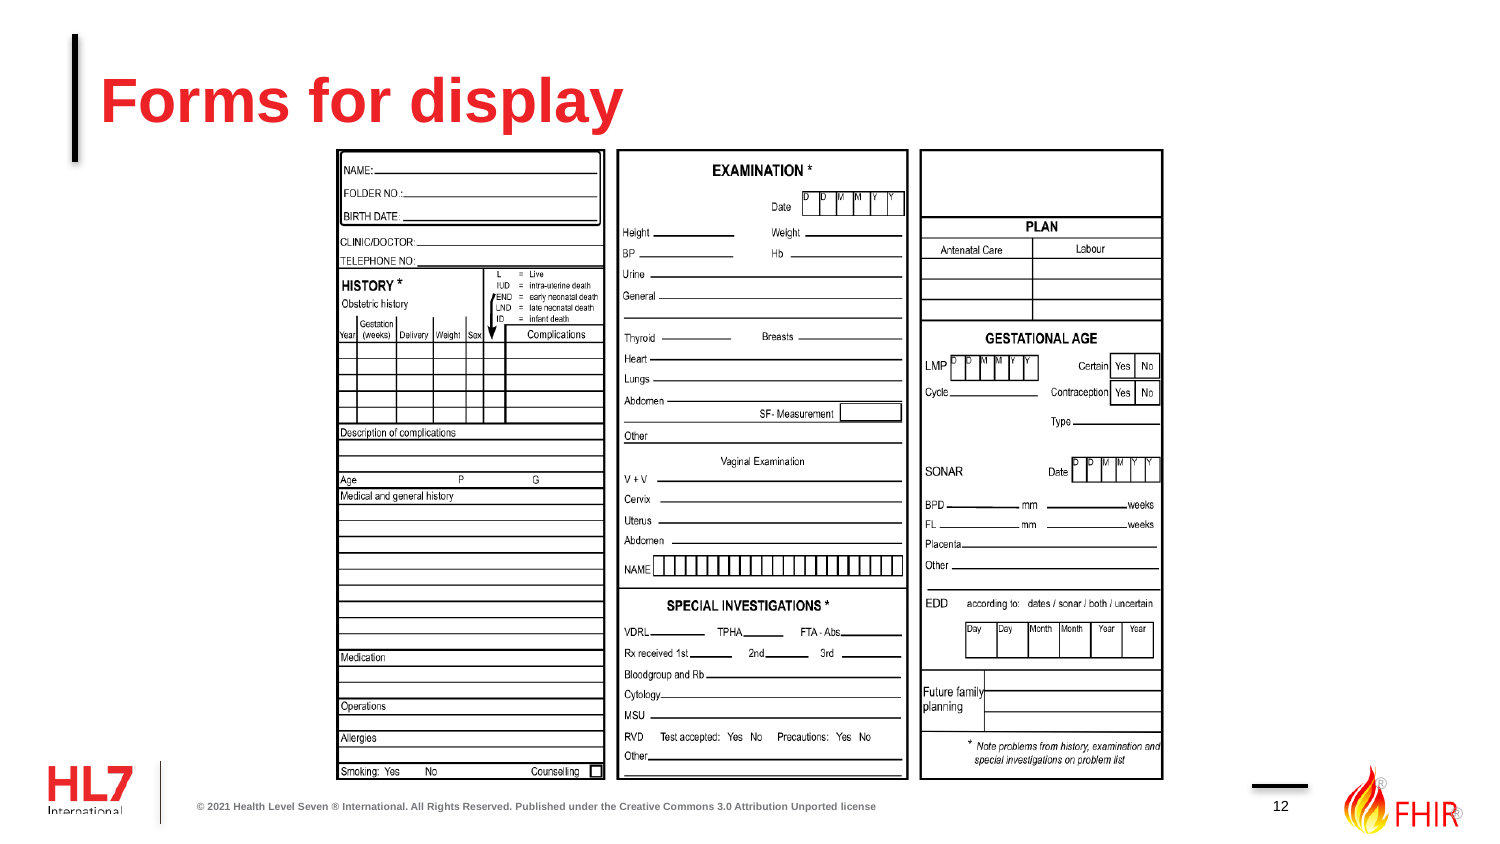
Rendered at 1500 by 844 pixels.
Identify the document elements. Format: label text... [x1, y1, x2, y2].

slide_number 12 [1258, 786, 1304, 814]
picture [1339, 760, 1463, 837]
title Forms for display [100, 33, 1451, 163]
picture [335, 148, 1165, 780]
footer © 2021 Health Level Seven ® International. All Rights Reserved. Published under the Creative Commons 3.0 Attribution Unported license [196, 786, 941, 813]
